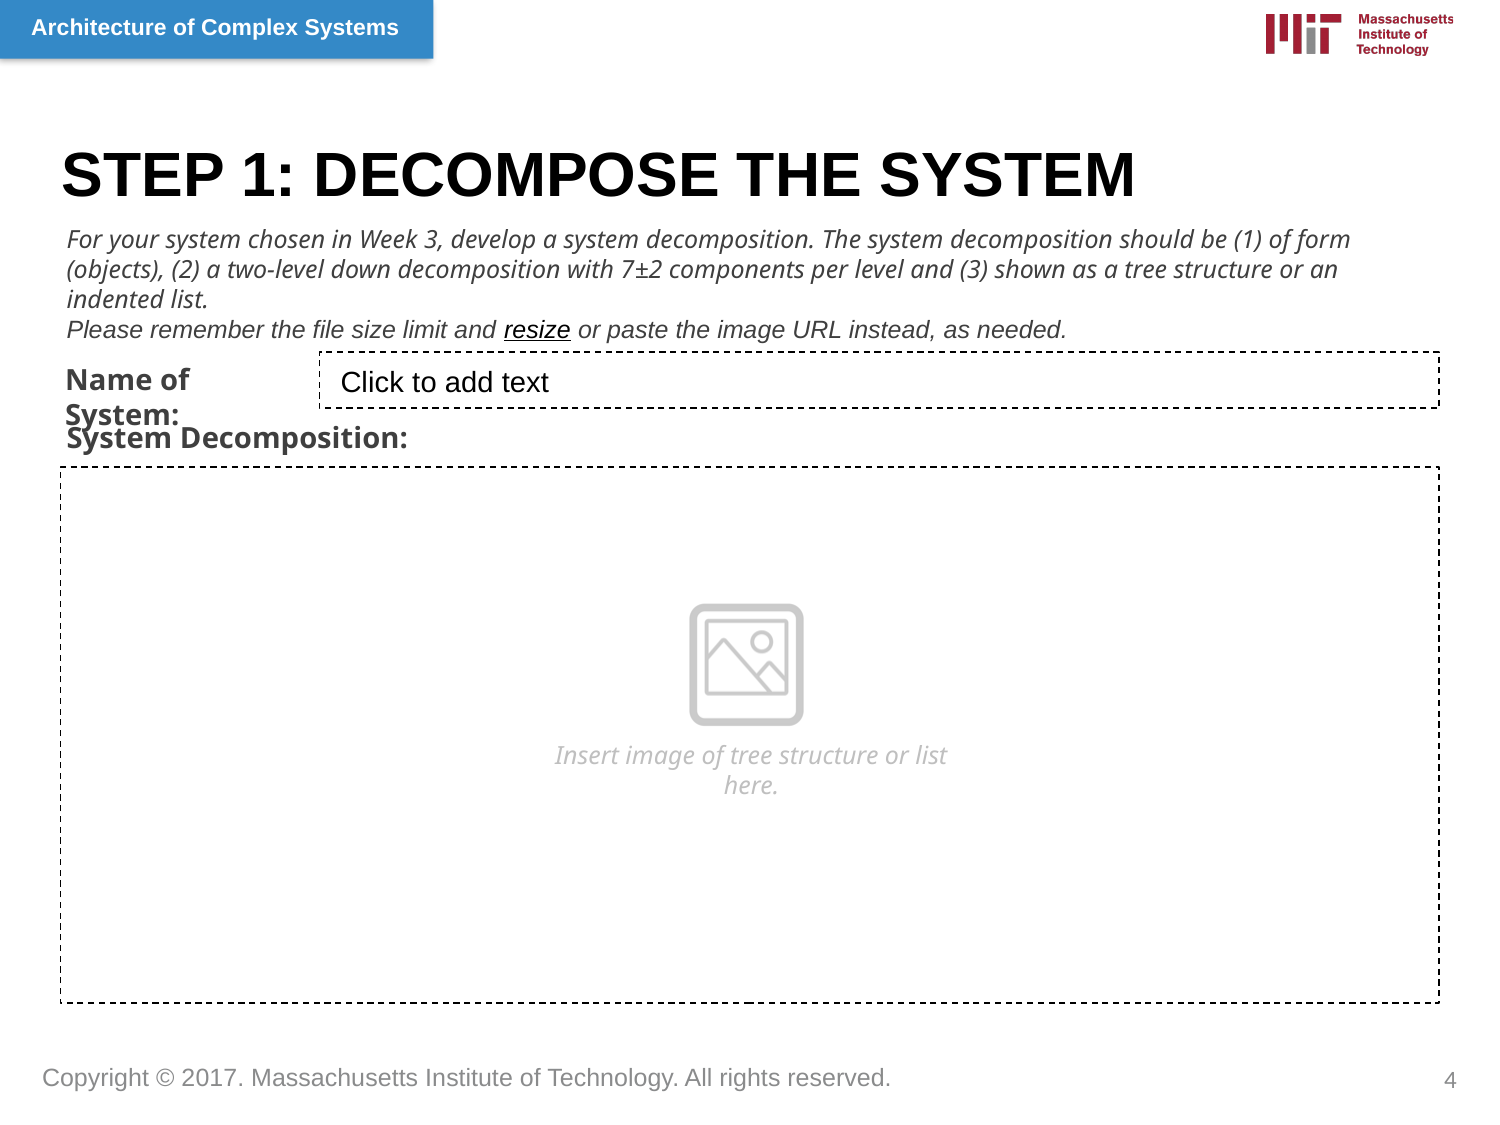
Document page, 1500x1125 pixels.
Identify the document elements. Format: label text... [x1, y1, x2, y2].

text_box Click to add text [325, 356, 1440, 406]
text_box Name of System: [50, 353, 322, 416]
text_box [319, 351, 1440, 409]
slide_number 4 [1121, 1055, 1472, 1116]
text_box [528, 598, 976, 787]
text_box For your system chosen in Week 3, develop a system decomposition. The system decomposition should be (1) of form (objects), (2) a two-level down decomposition with 7±2 components per level and (3) shown as a tree structure or an indented list. Please remember the file size limit and resize or paste the image URL instead, as needed. [51, 215, 1433, 353]
picture [1266, 14, 1454, 56]
text_box System Decomposition: [51, 412, 777, 488]
text_box [60, 467, 1440, 1004]
text_box STEP 1: DECOMPOSE THE SYSTEM [46, 126, 1324, 213]
